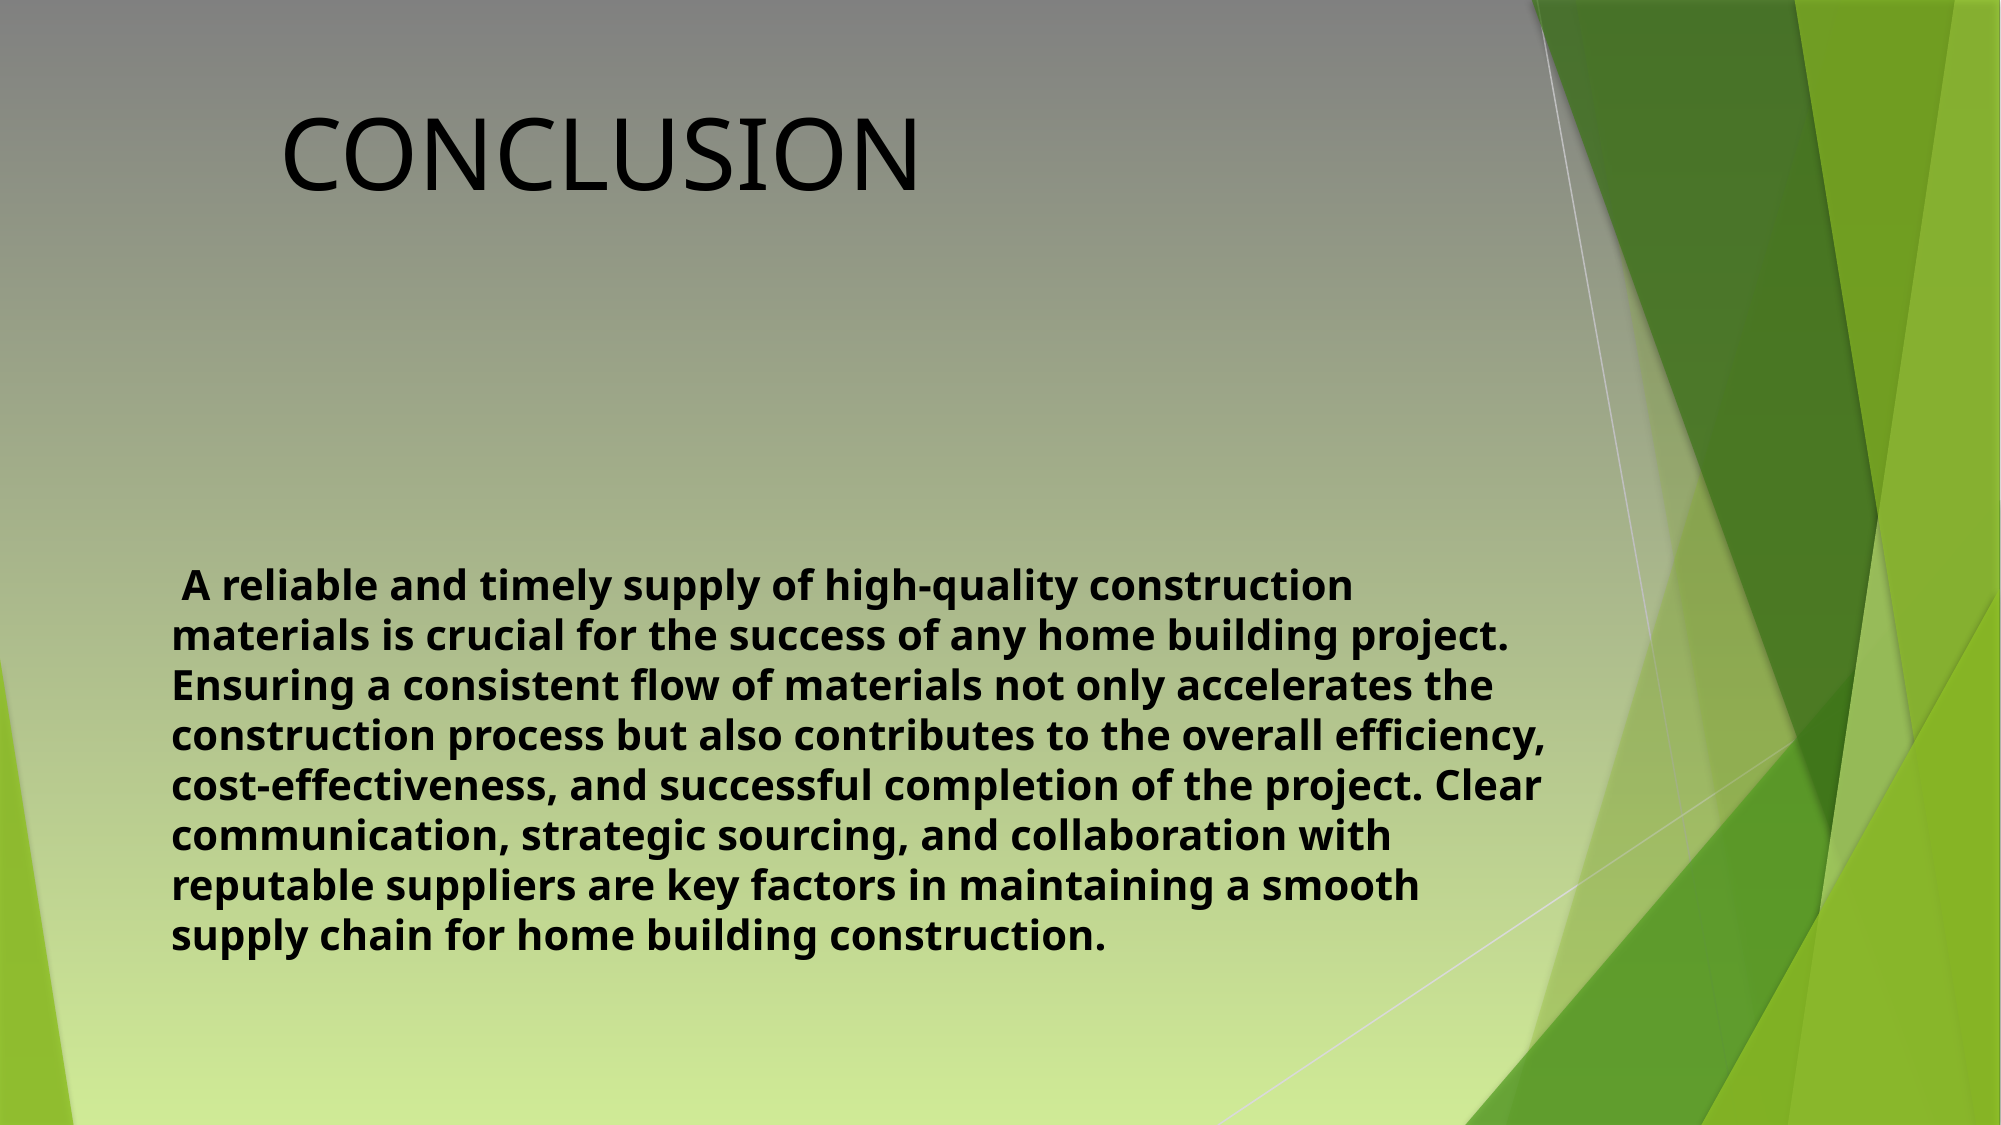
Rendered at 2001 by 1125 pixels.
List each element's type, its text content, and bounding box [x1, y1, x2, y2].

text_box CONCLUSION [264, 83, 1303, 219]
list A reliable and timely supply of high-quality construction materials is crucial for the success of any home building project. Ensuring a consistent flow of materials not only accelerates the construction process but also contributes to the overall efficiency, cost-effectiveness, and successful completion of the project. Clear communication, strategic sourcing, and collaboration with reputable suppliers are key factors in maintaining a smooth supply chain for home building construction. [155, 550, 1567, 953]
